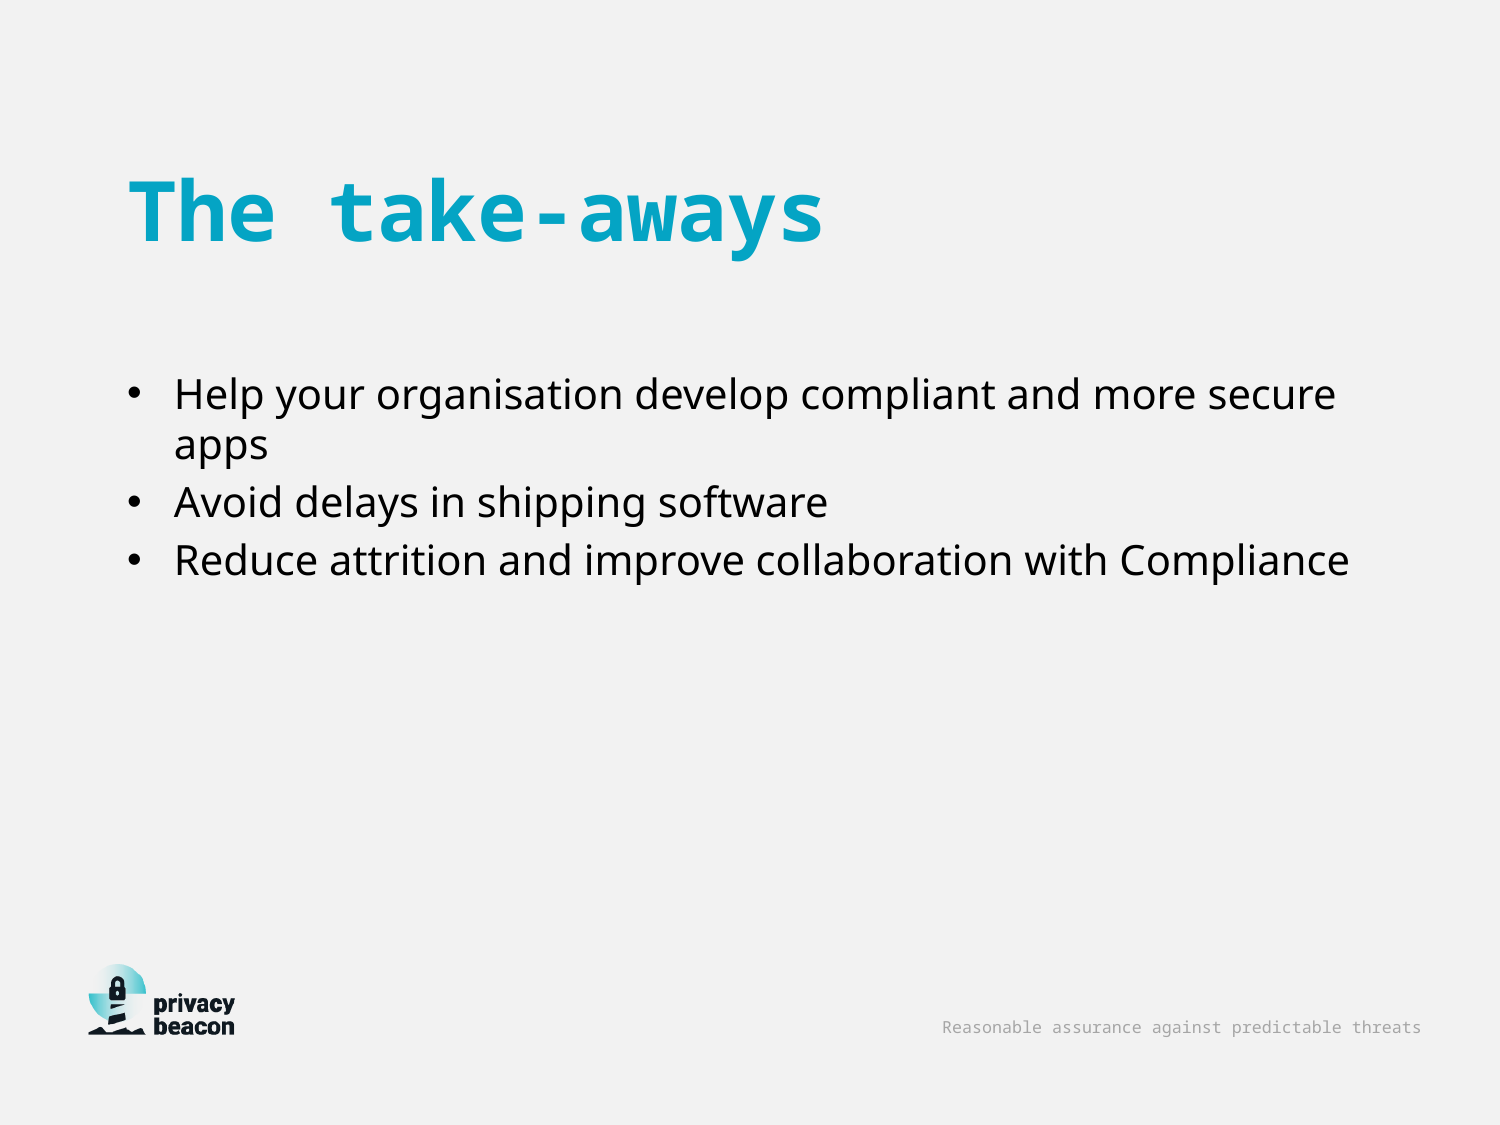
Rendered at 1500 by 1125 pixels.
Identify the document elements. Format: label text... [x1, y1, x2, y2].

picture [88, 964, 236, 1036]
subtitle Help your organisation develop compliant and more secure apps Avoid delays in shipping software Reduce attrition and improve collaboration with Compliance [112, 359, 1388, 766]
footer Reasonable assurance against predictable threats [927, 987, 1459, 1066]
title The take-aways [112, 125, 1388, 291]
